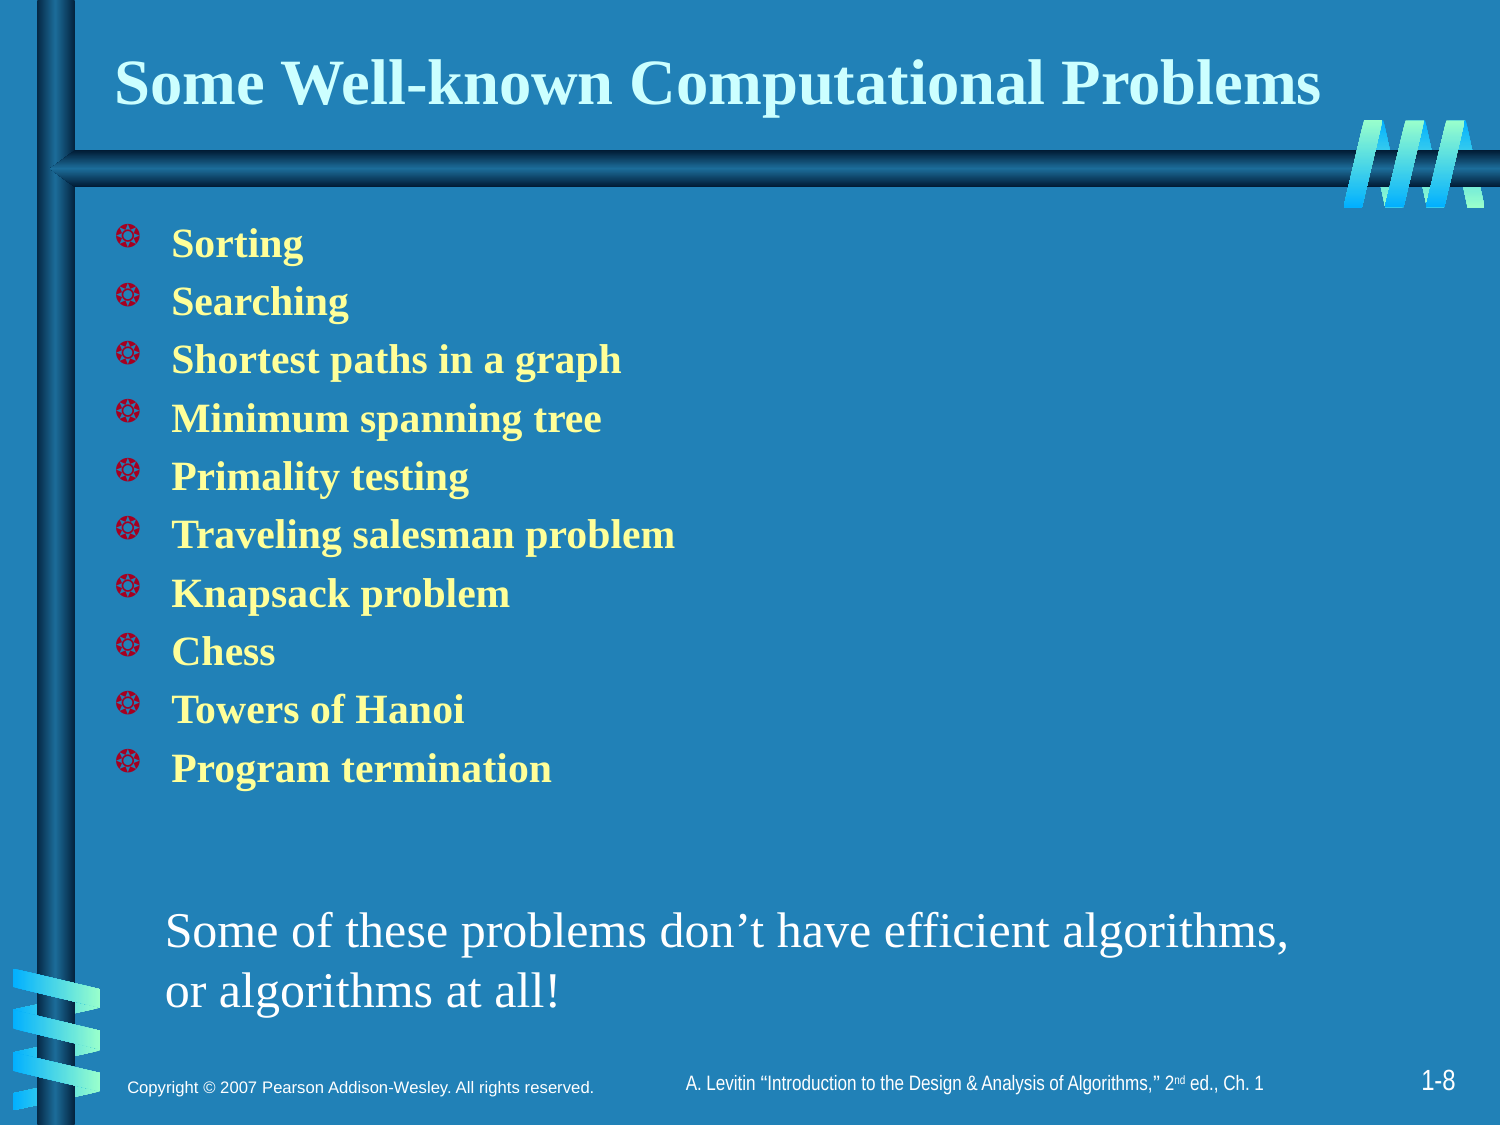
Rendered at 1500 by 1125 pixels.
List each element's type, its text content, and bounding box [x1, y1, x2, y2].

list Sorting Searching Shortest paths in a graph Minimum spanning tree Primality testing Traveling salesman problem Knapsack problem Chess Towers of Hanoi Program termination [99, 207, 1463, 1013]
slide_number 1- [1158, 1054, 1471, 1105]
text_box Some of these problems don’t have efficient algorithms, or algorithms at all! [150, 890, 1325, 1025]
title Some Well-known Computational Problems [99, 12, 1400, 125]
